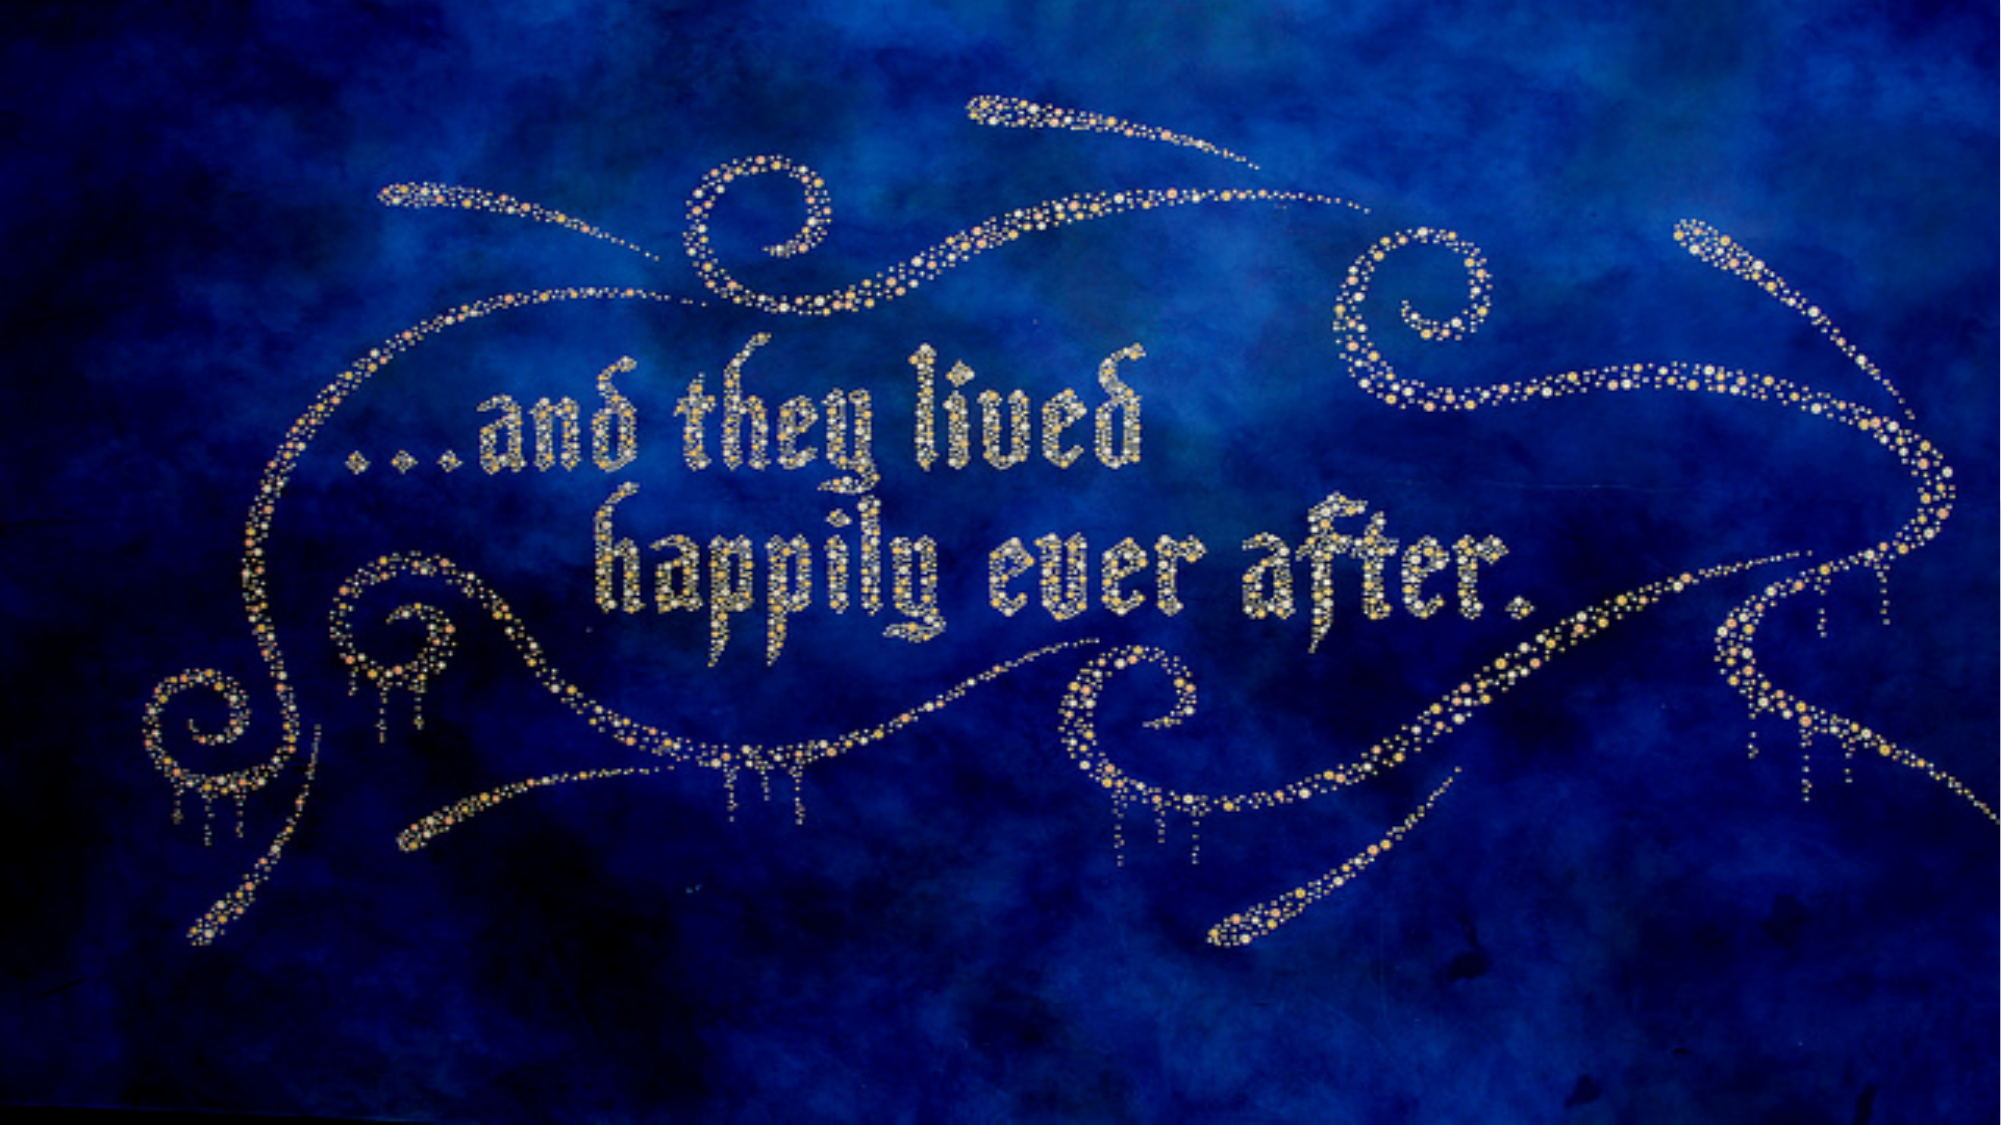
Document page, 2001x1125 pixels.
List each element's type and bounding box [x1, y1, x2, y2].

list [0, 0, 2000, 1125]
